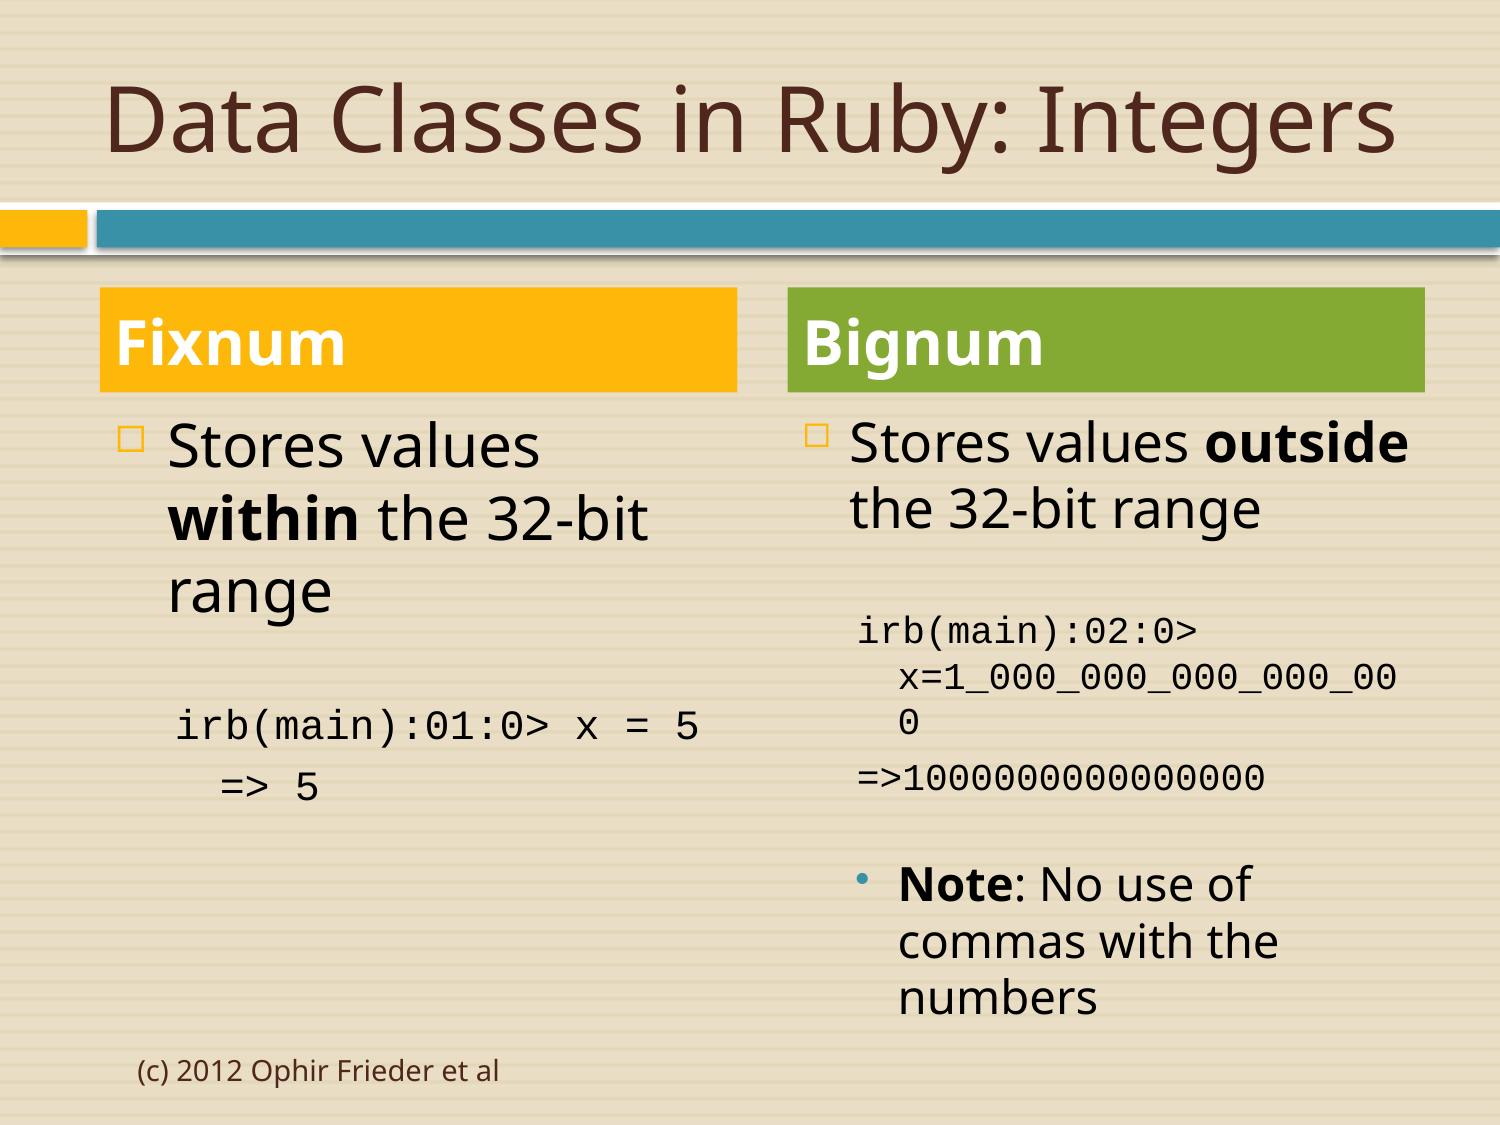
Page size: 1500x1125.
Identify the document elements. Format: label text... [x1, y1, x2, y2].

list Stores values outside the 32-bit range irb(main):02:0> x=1_000_000_000_000_000 =>1000000000000000 Note: No use of commas with the numbers [787, 399, 1425, 1085]
list Bignum [787, 287, 1425, 393]
title Data Classes in Ruby: Integers [87, 44, 1425, 188]
footer (c) 2012 Ophir Frieder et al [67, 1039, 515, 1100]
list Fixnum [99, 287, 738, 393]
list Stores values within the 32-bit range irb(main):01:0> x = 5 => 5 [99, 399, 738, 988]
